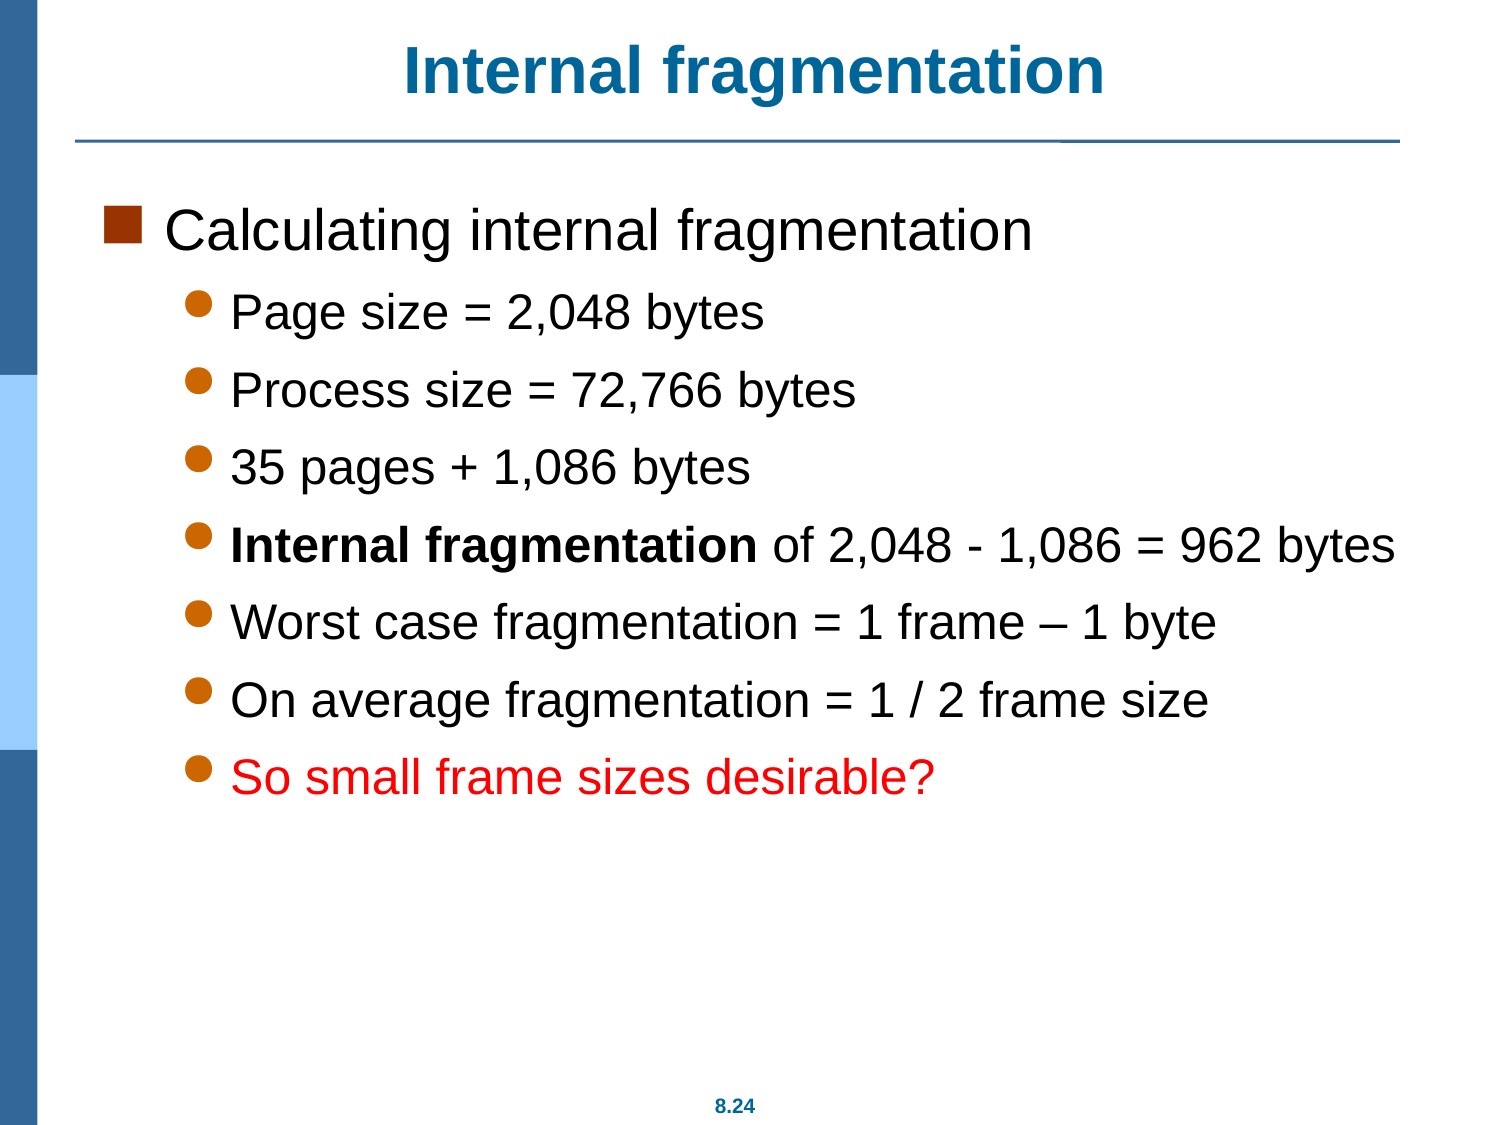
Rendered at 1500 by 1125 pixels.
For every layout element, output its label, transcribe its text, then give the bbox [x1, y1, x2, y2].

title Internal fragmentation [80, 19, 1431, 115]
list Calculating internal fragmentation Page size = 2,048 bytes Process size = 72,766 bytes 35 pages + 1,086 bytes Internal fragmentation of 2,048 - 1,086 = 962 bytes Worst case fragmentation = 1 frame – 1 byte On average fragmentation = 1 / 2 frame size So small frame sizes desirable? [93, 184, 1461, 976]
